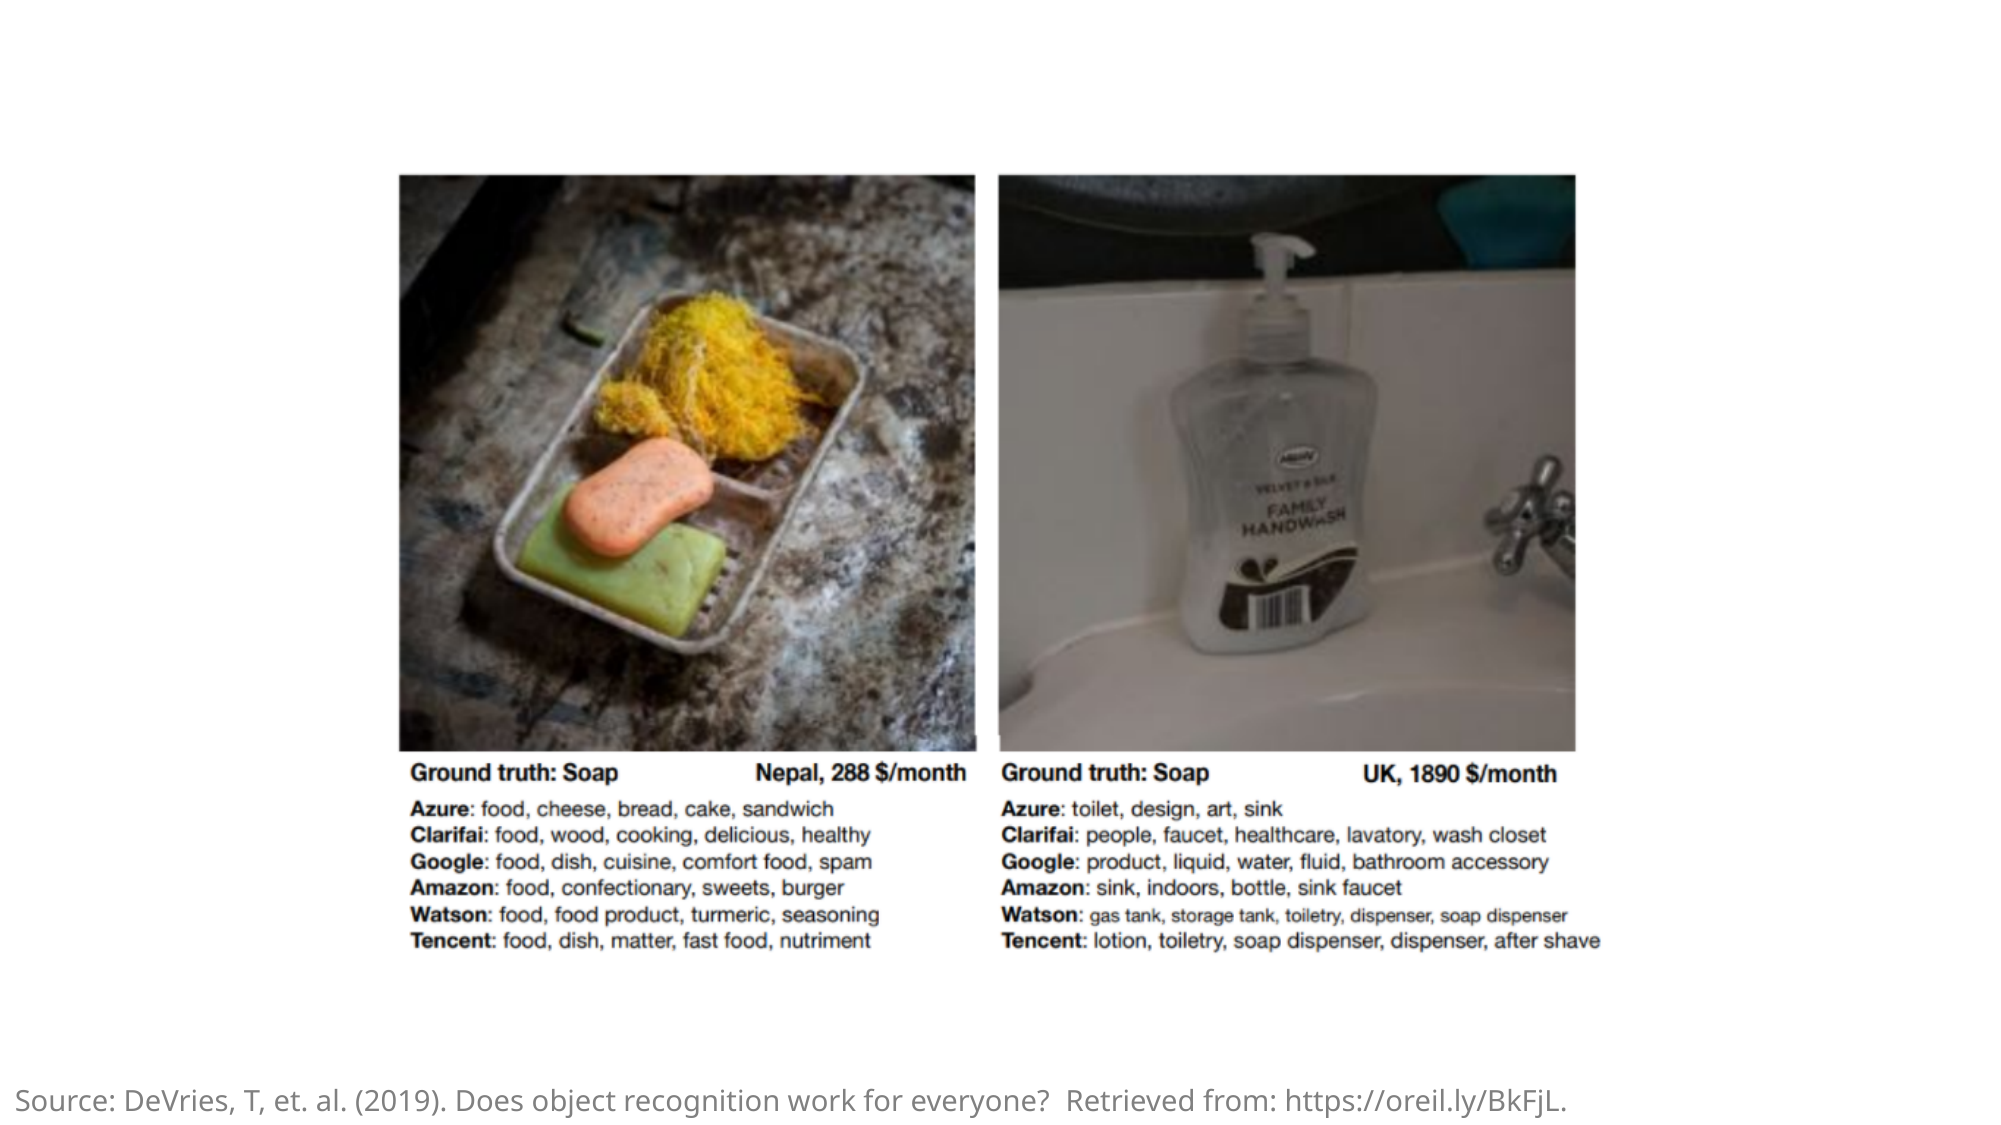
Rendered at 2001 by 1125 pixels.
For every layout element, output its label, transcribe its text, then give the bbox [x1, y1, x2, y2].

text_box Source: DeVries, T, et. al. (2019). Does object recognition work for everyone? Retrieved from: https://oreil.ly/BkFjL. [0, 1074, 2000, 1125]
picture [392, 168, 1608, 957]
